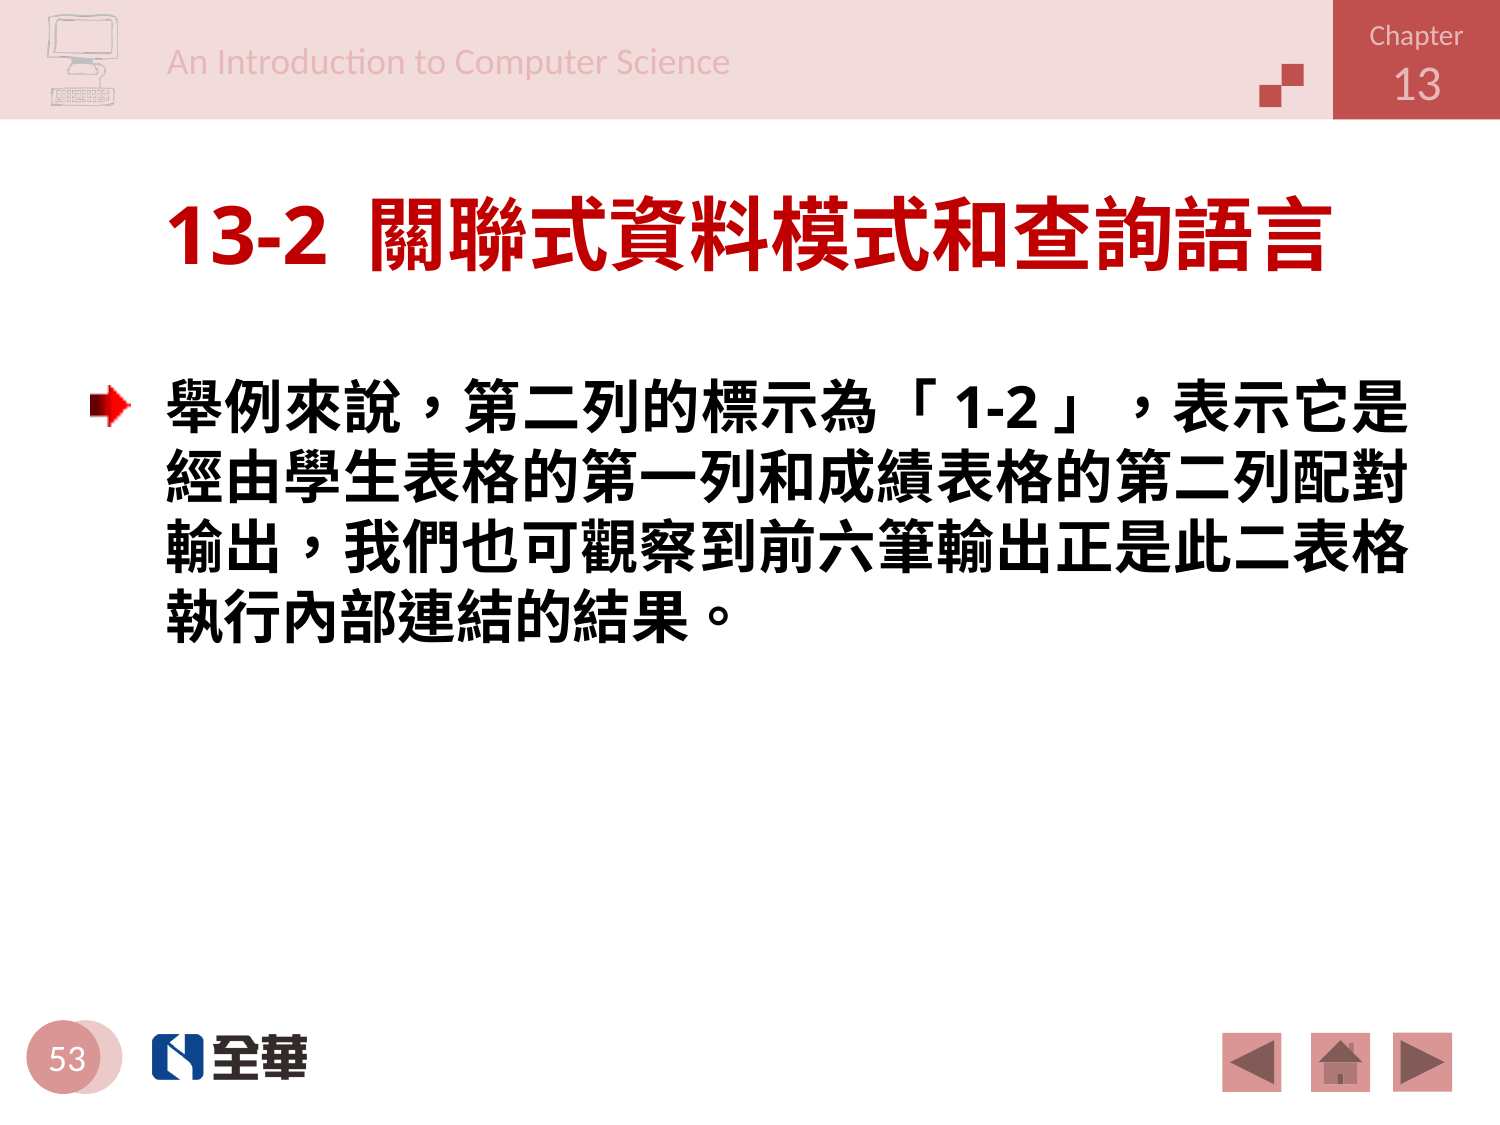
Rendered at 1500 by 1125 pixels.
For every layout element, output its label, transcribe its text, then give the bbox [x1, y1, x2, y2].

title 13-2 關聯式資料模式和查詢語言 [75, 138, 1425, 327]
list 舉例來說，第二列的標示為「1-2」，表示它是經由學生表格的第一列和成績表格的第二列配對輸出，我們也可觀察到前六筆輸出正是此二表格執行內部連結的結果。 [75, 363, 1425, 1005]
picture [152, 1034, 307, 1080]
picture [47, 14, 118, 106]
picture [90, 385, 131, 427]
